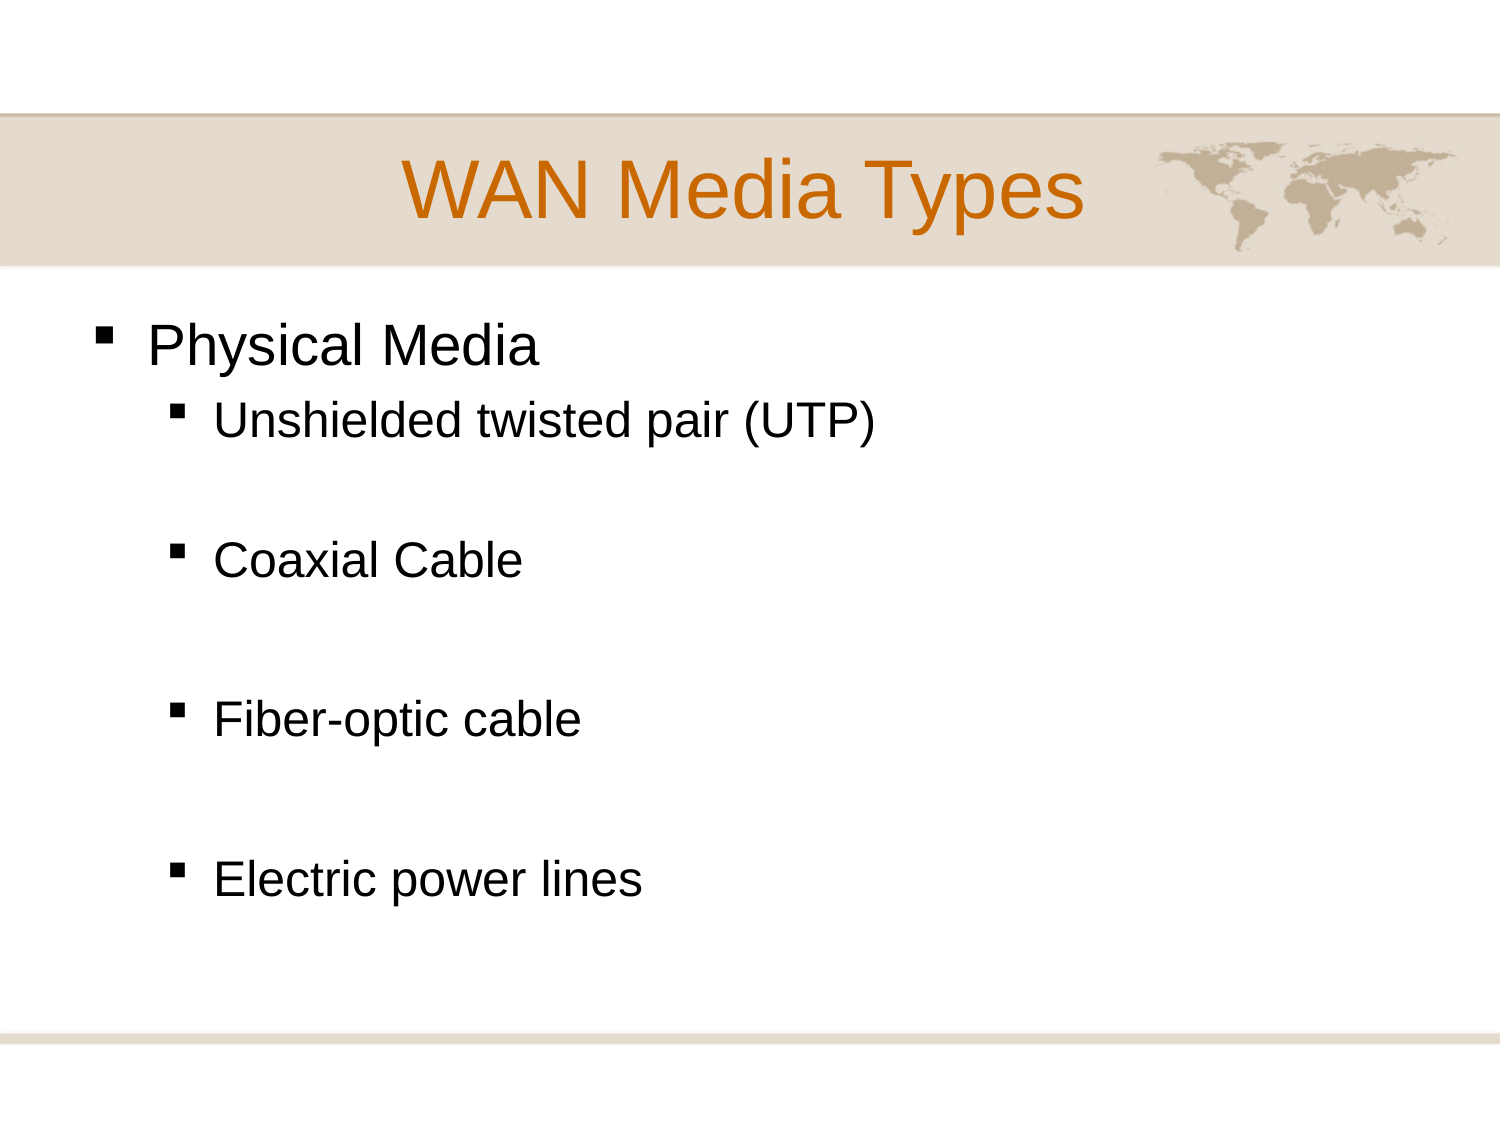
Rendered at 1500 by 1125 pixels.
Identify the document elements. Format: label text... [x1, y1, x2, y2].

list Physical Media Unshielded twisted pair (UTP) Coaxial Cable Fiber-optic cable Electric power lines [76, 299, 1427, 963]
picture [0, 0, 1500, 1125]
title WAN Media Types [68, 137, 1419, 233]
